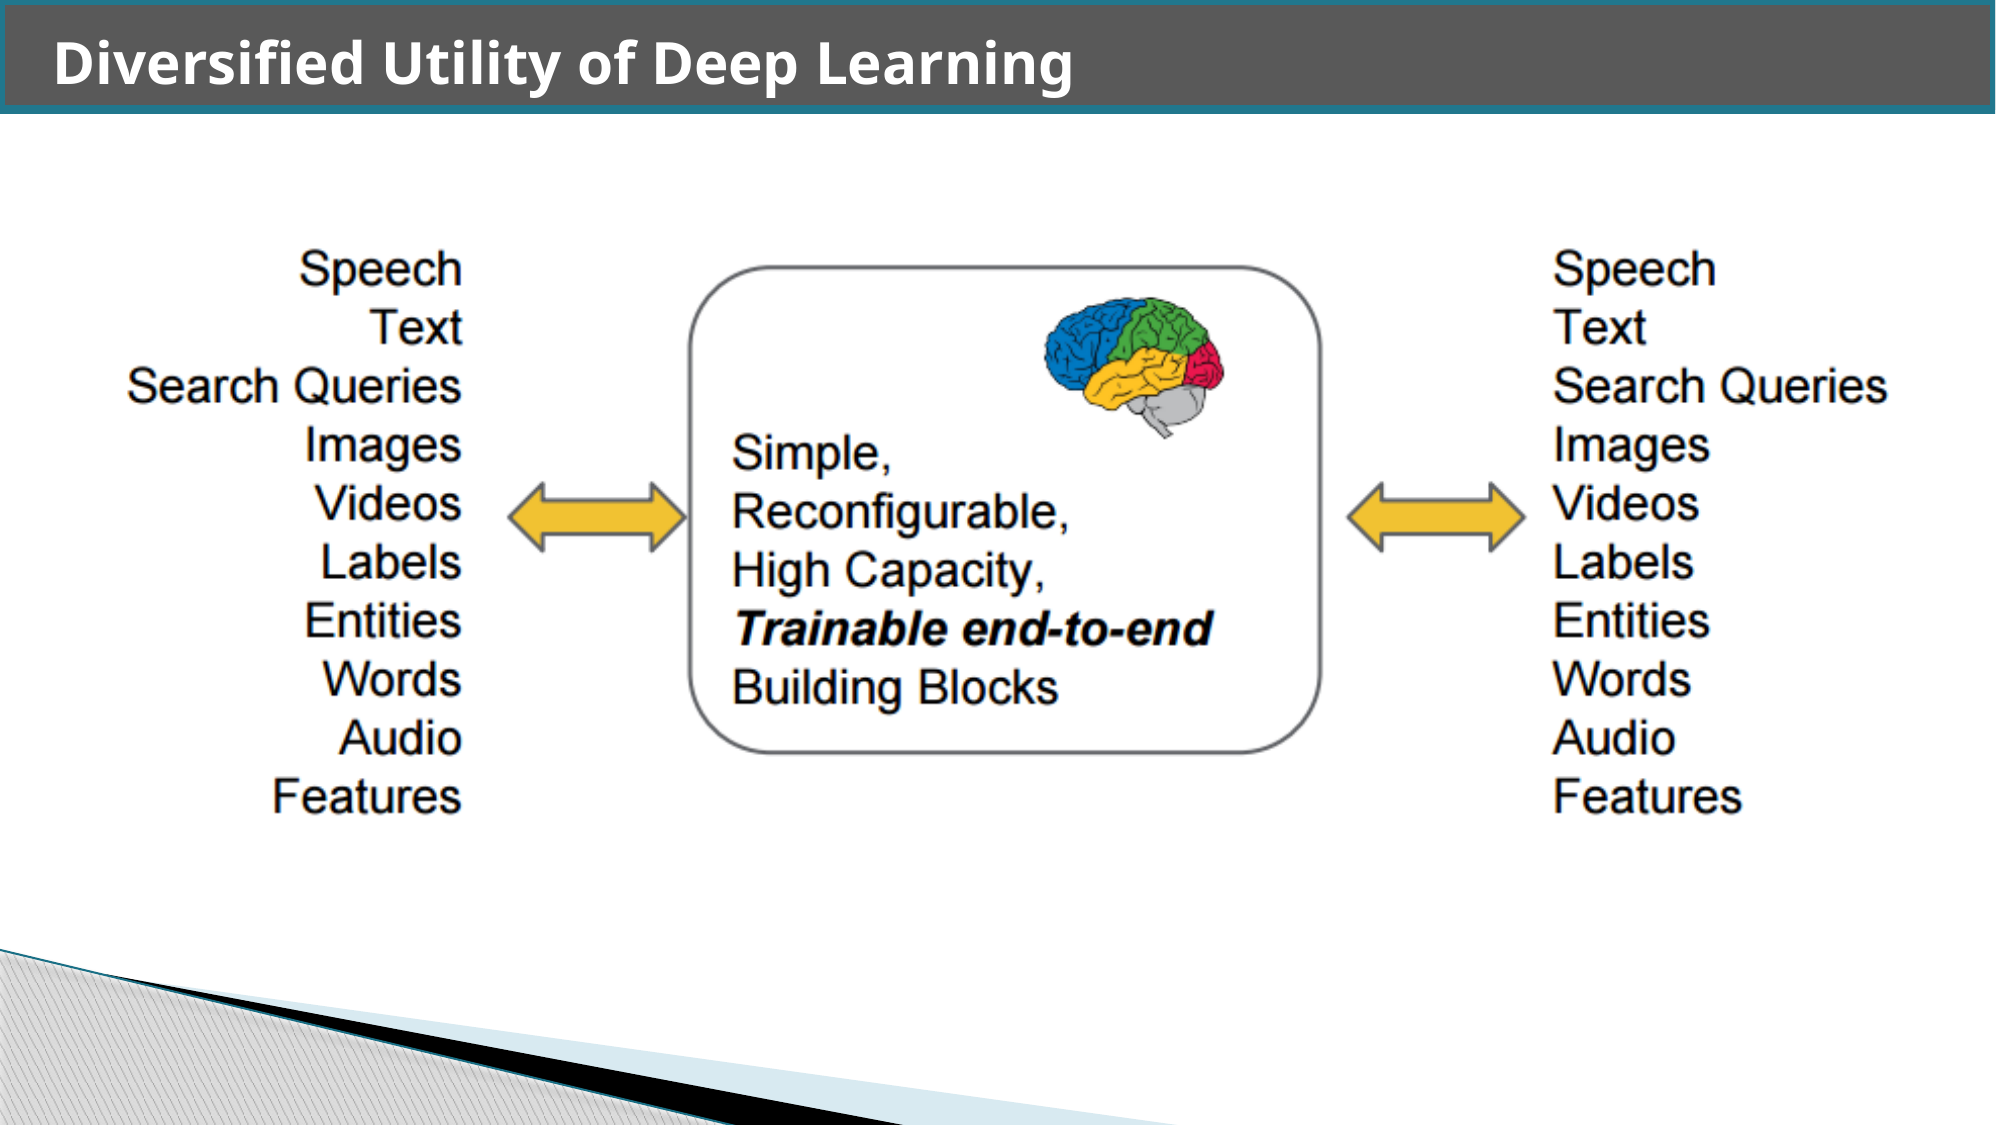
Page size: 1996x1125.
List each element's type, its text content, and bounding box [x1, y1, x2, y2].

text_box Diversified Utility of Deep Learning [37, 18, 1790, 125]
picture [126, 195, 1909, 862]
